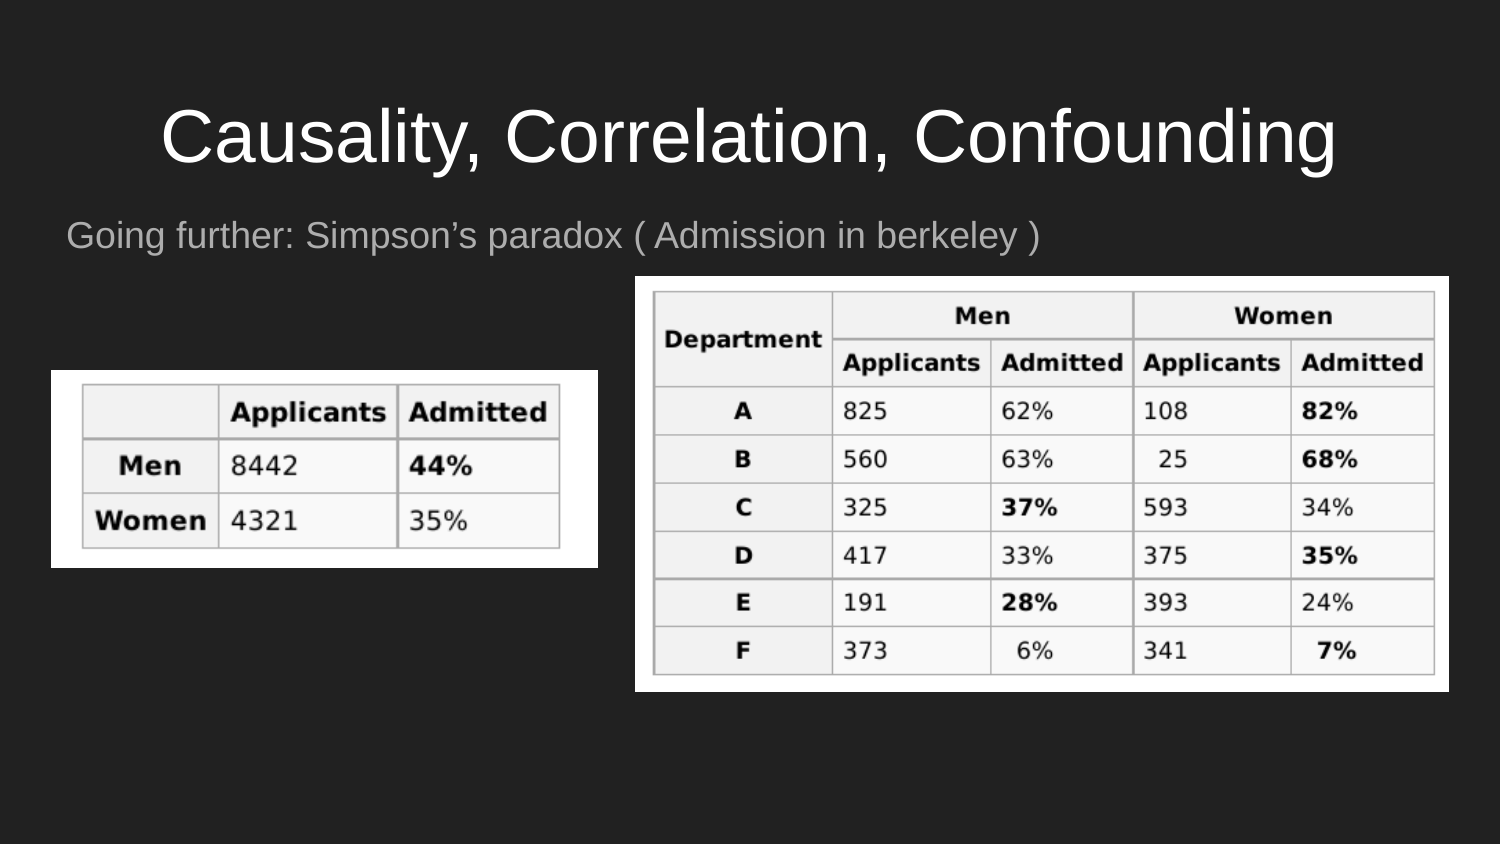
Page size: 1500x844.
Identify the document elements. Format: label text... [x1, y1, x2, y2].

picture [635, 276, 1450, 693]
title Causality, Correlation, Confounding [51, 72, 1449, 167]
list Going further: Simpson’s paradox ( Admission in berkeley ) [51, 189, 1449, 750]
picture [50, 370, 599, 568]
